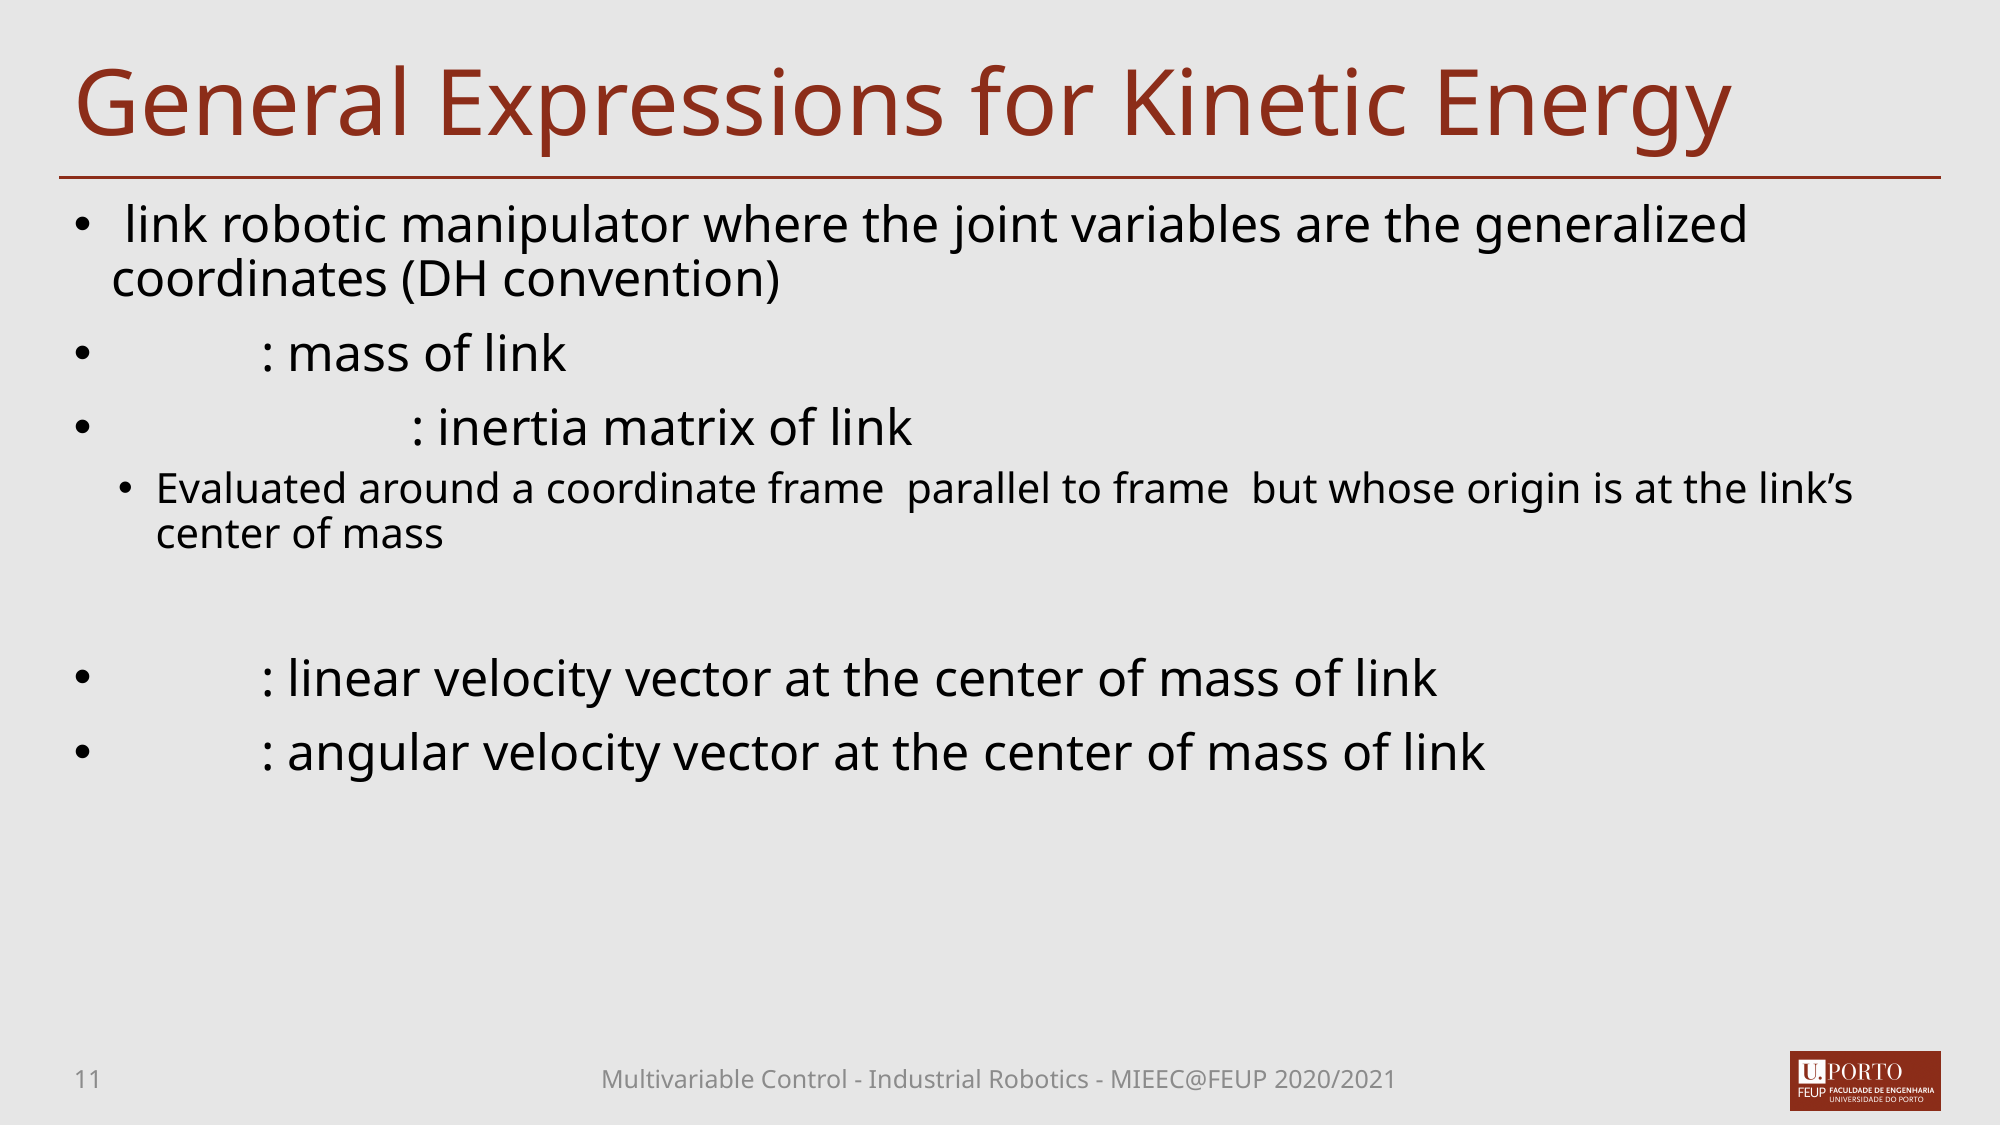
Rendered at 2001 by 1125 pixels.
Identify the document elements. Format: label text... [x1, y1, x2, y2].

slide_number 11 [59, 1050, 178, 1110]
footer Multivariable Control - Industrial Robotics - MIEEC@FEUP 2020/2021 [335, 1050, 1665, 1110]
picture [1790, 1051, 1941, 1111]
